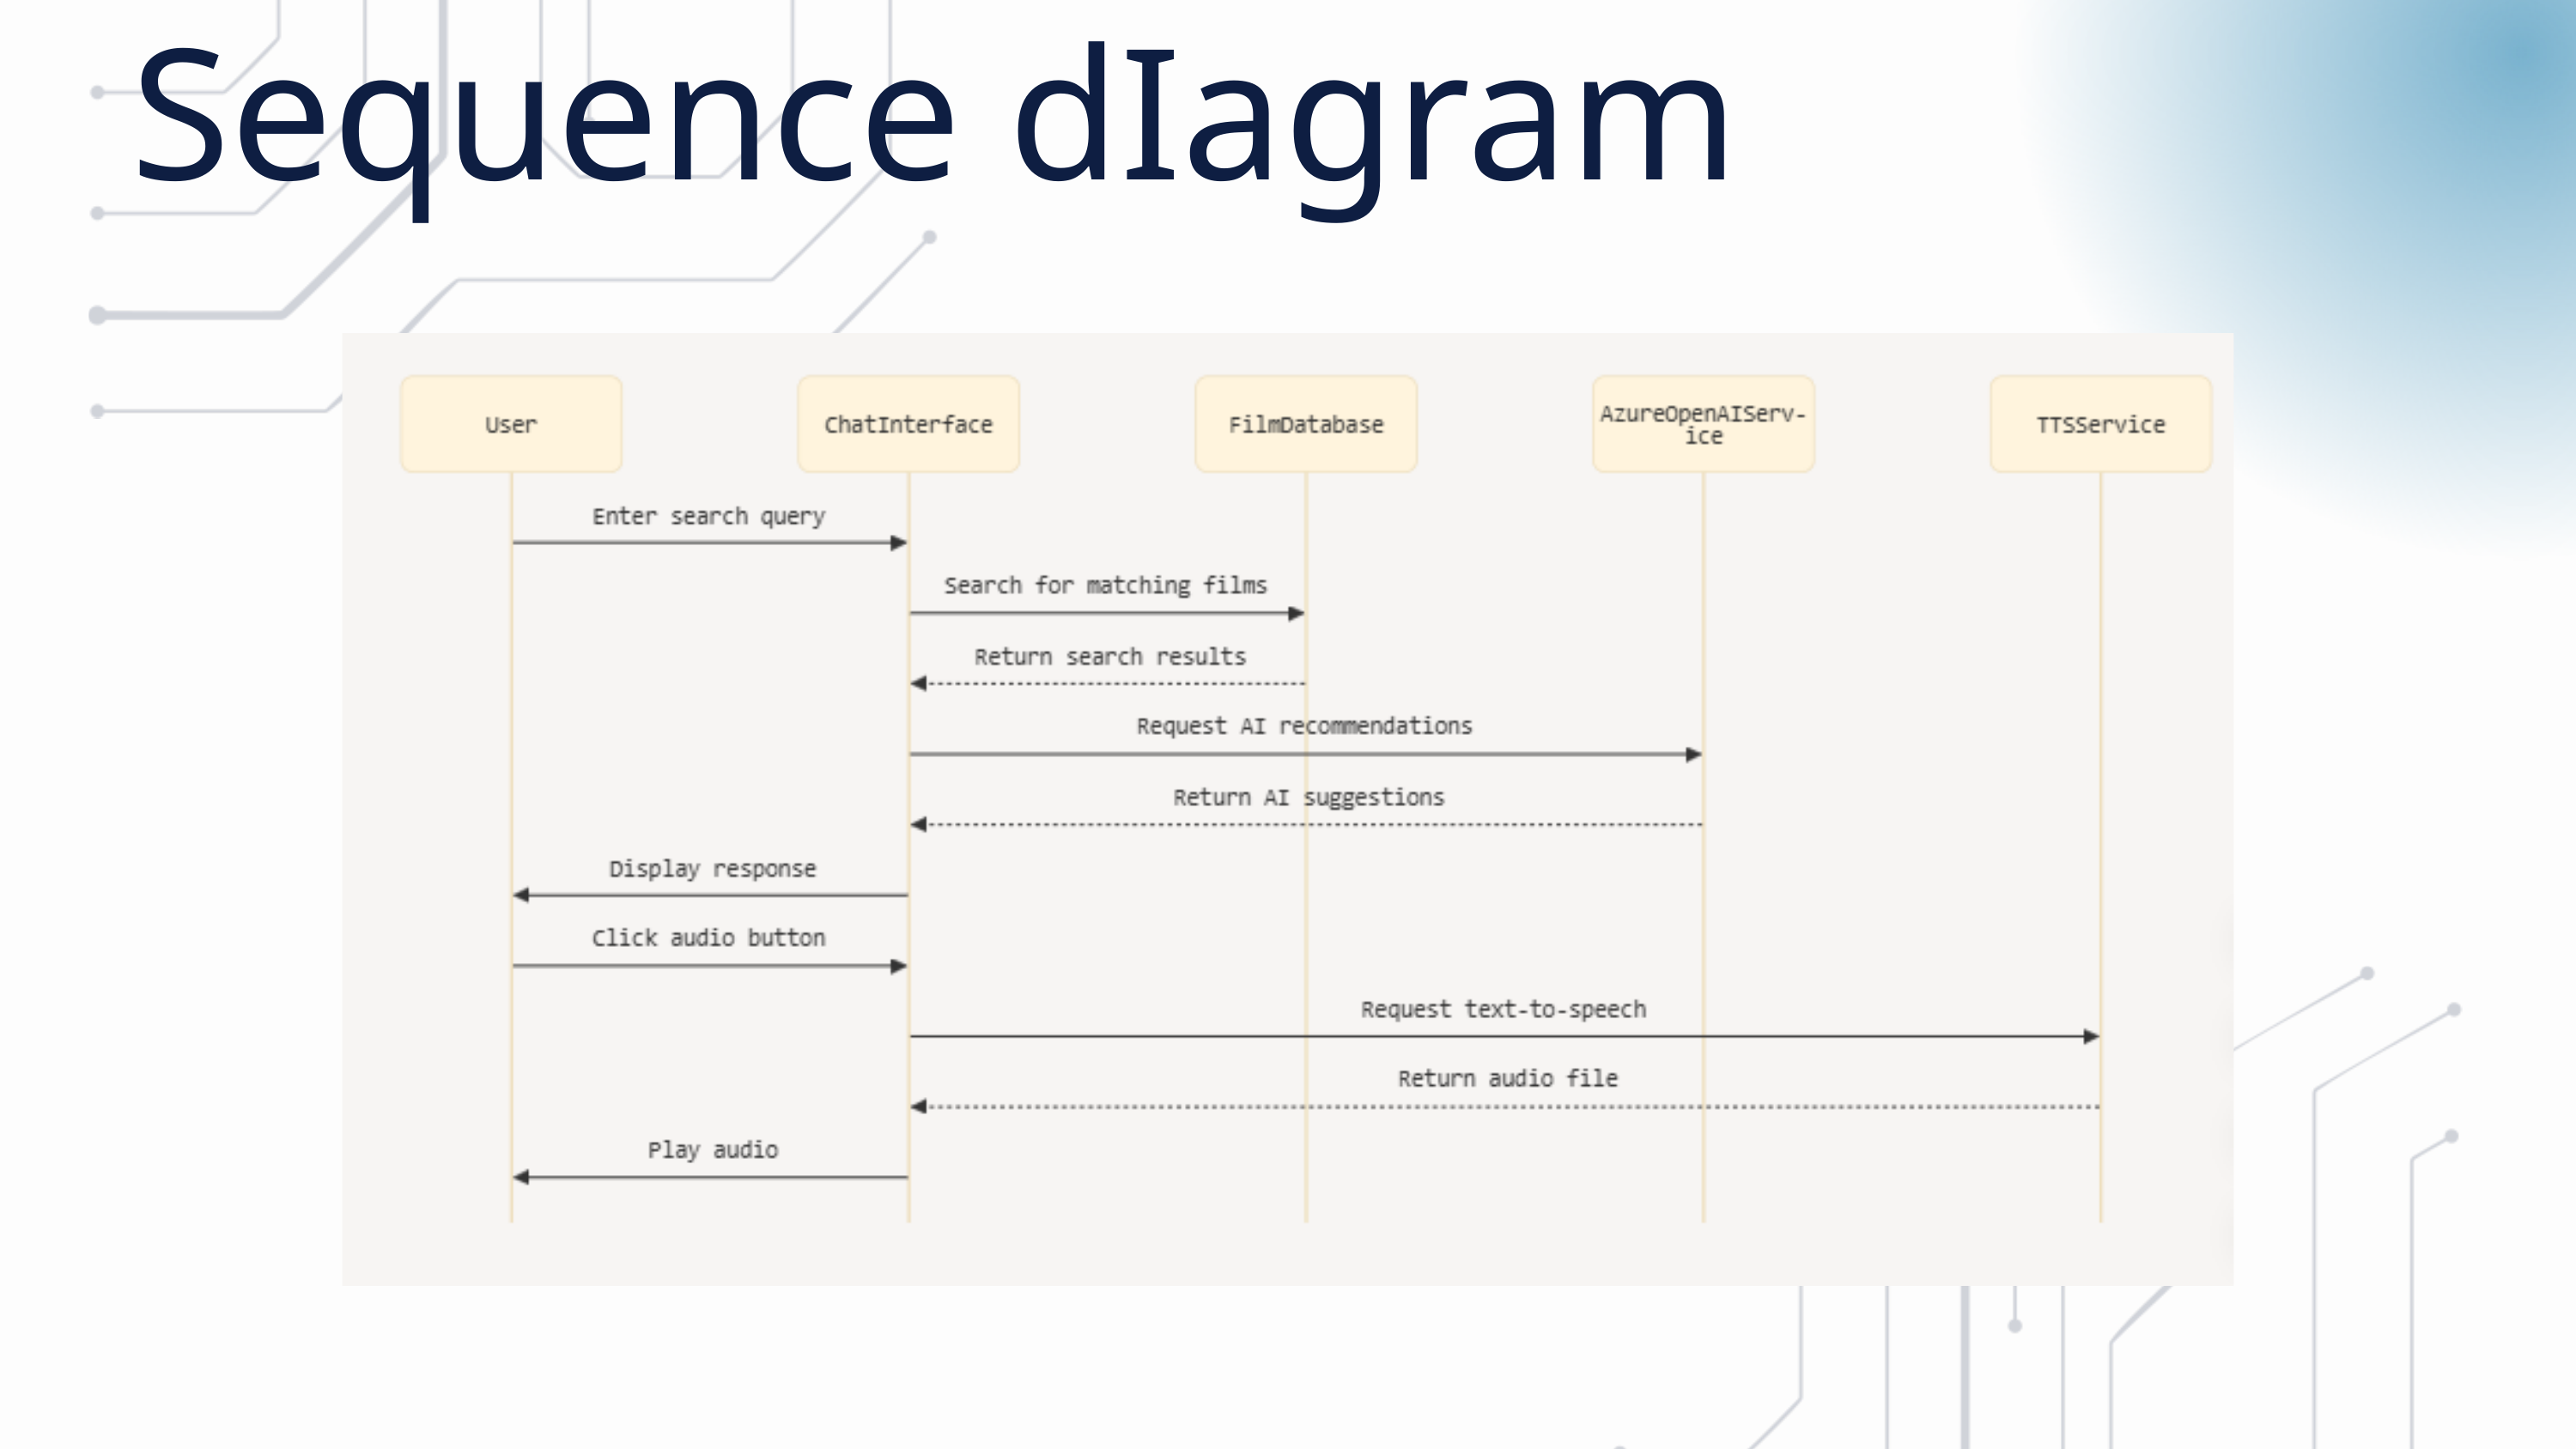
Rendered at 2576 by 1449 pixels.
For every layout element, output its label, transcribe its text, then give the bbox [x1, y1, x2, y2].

text_box [342, 333, 2234, 1286]
text_box [88, 0, 941, 419]
text_box Sequence dIagram [131, 39, 2355, 217]
text_box [2014, 0, 2576, 561]
text_box [1611, 966, 2463, 1449]
